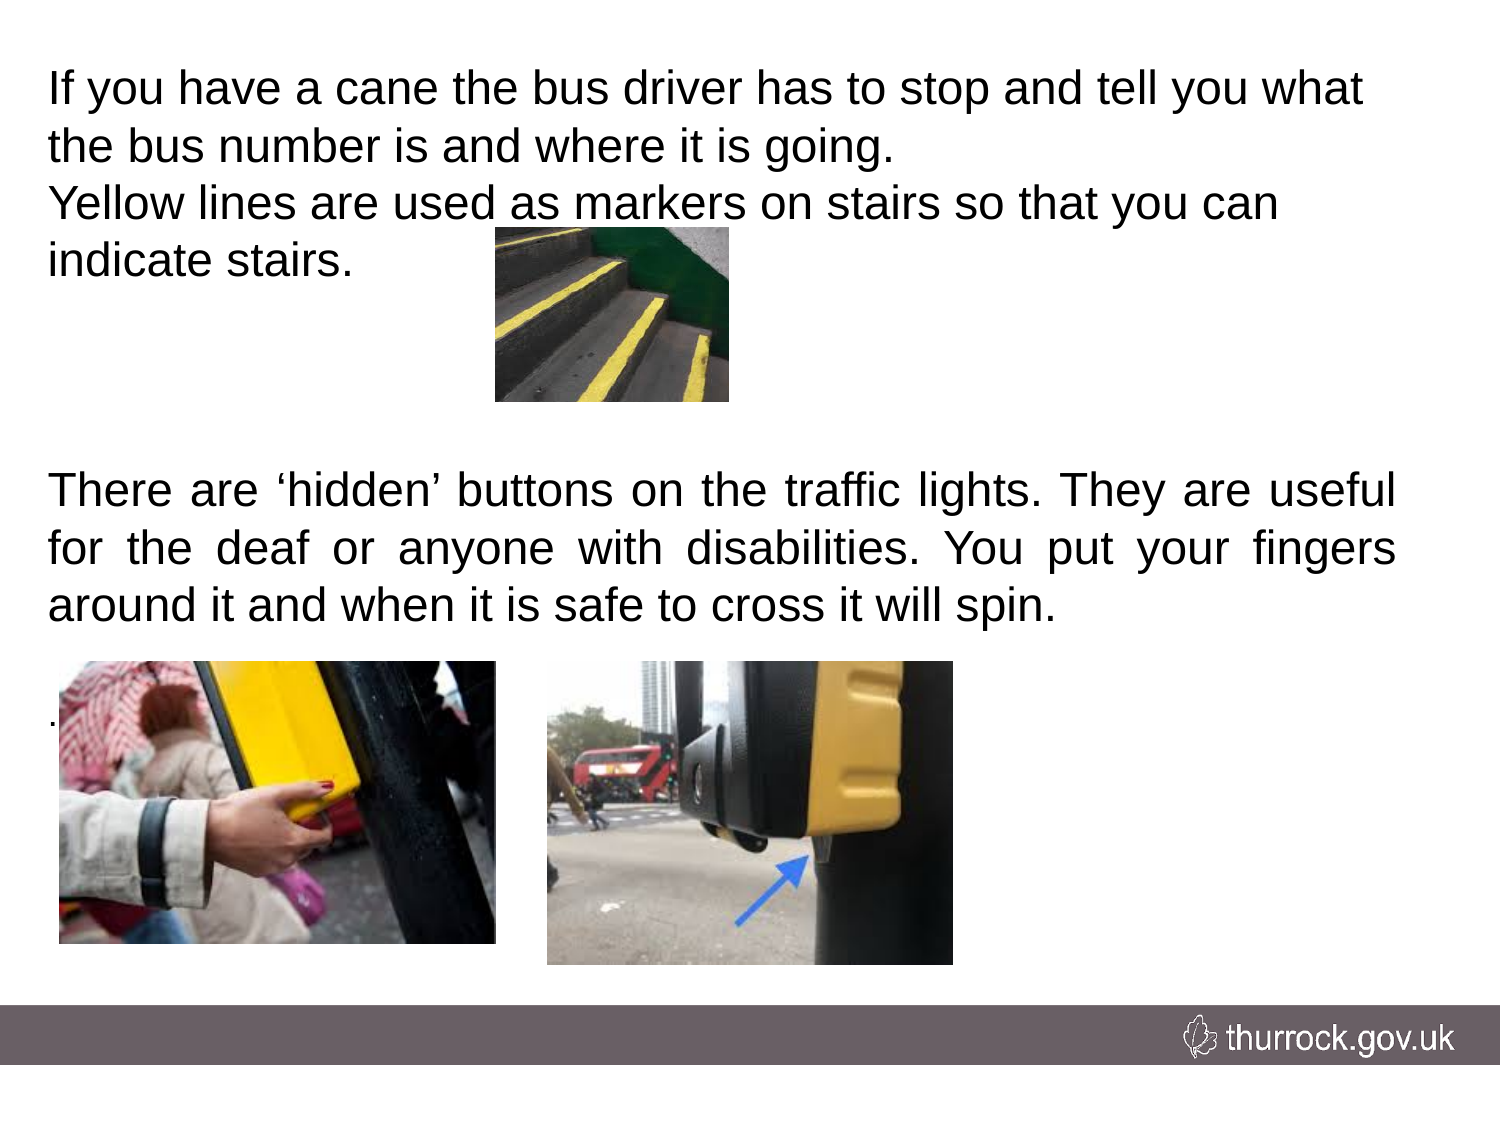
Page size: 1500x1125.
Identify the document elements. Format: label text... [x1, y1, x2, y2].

picture [495, 226, 729, 402]
text_box If you have a cane the bus driver has to stop and tell you what the bus number is and where it is going. Yellow lines are used as markers on stairs so that you can indicate stairs. There are ‘hidden’ buttons on the traffic lights. They are useful for the deaf or anyone with disabilities. You put your fingers around it and when it is safe to cross it will spin. . [32, 41, 1415, 917]
picture [59, 660, 496, 945]
picture [547, 660, 953, 965]
picture [0, 1004, 1500, 1065]
